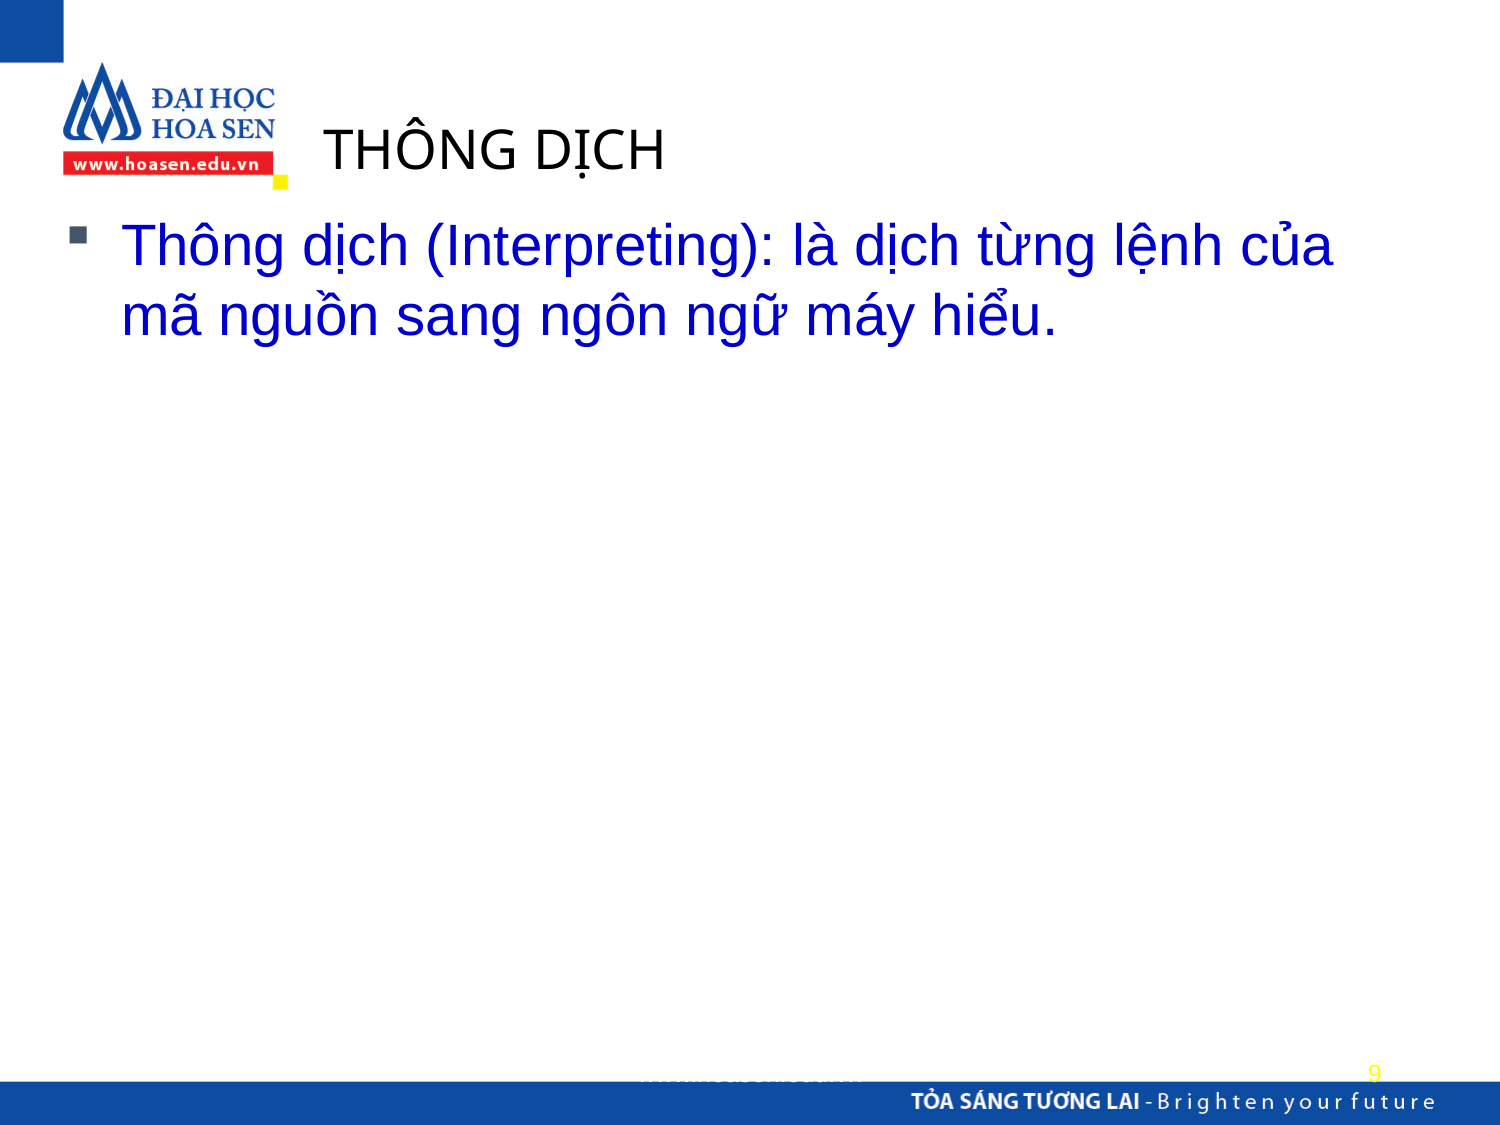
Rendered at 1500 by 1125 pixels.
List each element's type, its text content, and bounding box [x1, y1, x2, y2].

picture [0, 0, 1500, 1125]
title THÔNG DỊCH [308, 114, 1431, 189]
footer www.hoasen.edu.vn [496, 1042, 1004, 1103]
slide_number 9 [1059, 1042, 1397, 1103]
text_box Thông dịch (Interpreting): là dịch từng lệnh của mã nguồn sang ngôn ngữ máy hiểu. [49, 199, 1400, 563]
